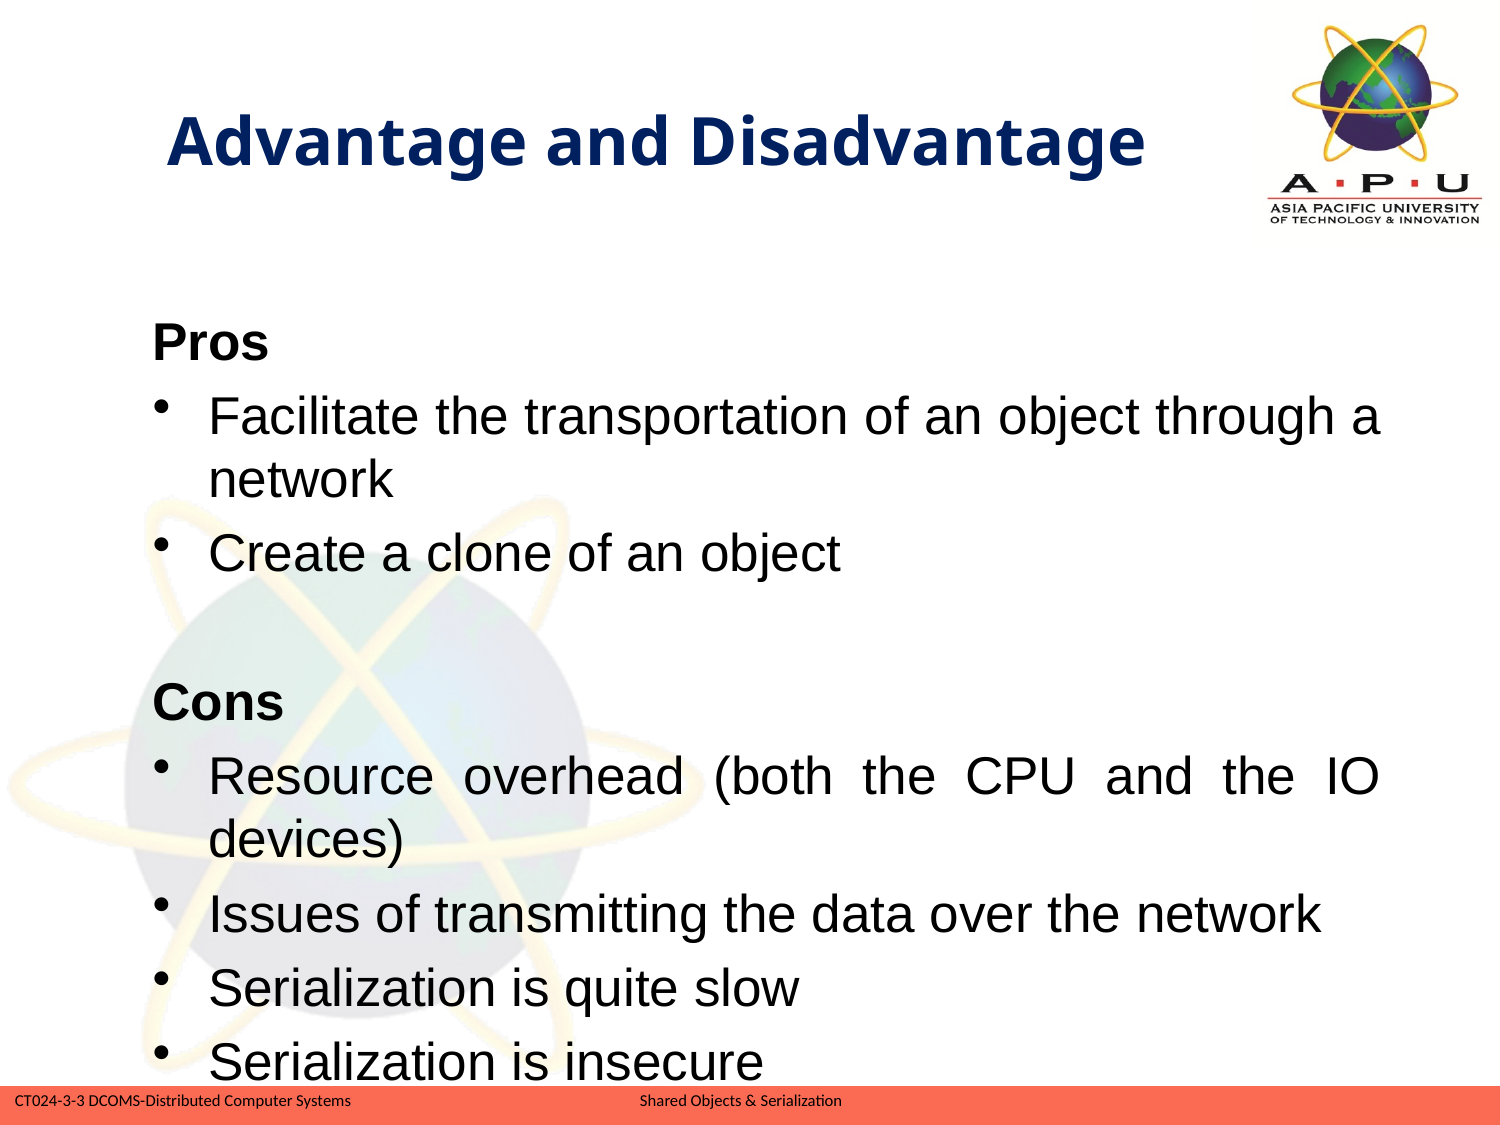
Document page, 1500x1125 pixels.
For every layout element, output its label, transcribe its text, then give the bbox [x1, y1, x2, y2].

list Pros Facilitate the transportation of an object through a network Create a clone of an object Cons Resource overhead (both the CPU and the IO devices) Issues of transmitting the data over the network Serialization is quite slow Serialization is insecure [137, 299, 1397, 1103]
picture [1251, 0, 1500, 249]
title Advantage and Disadvantage [79, 45, 1235, 233]
